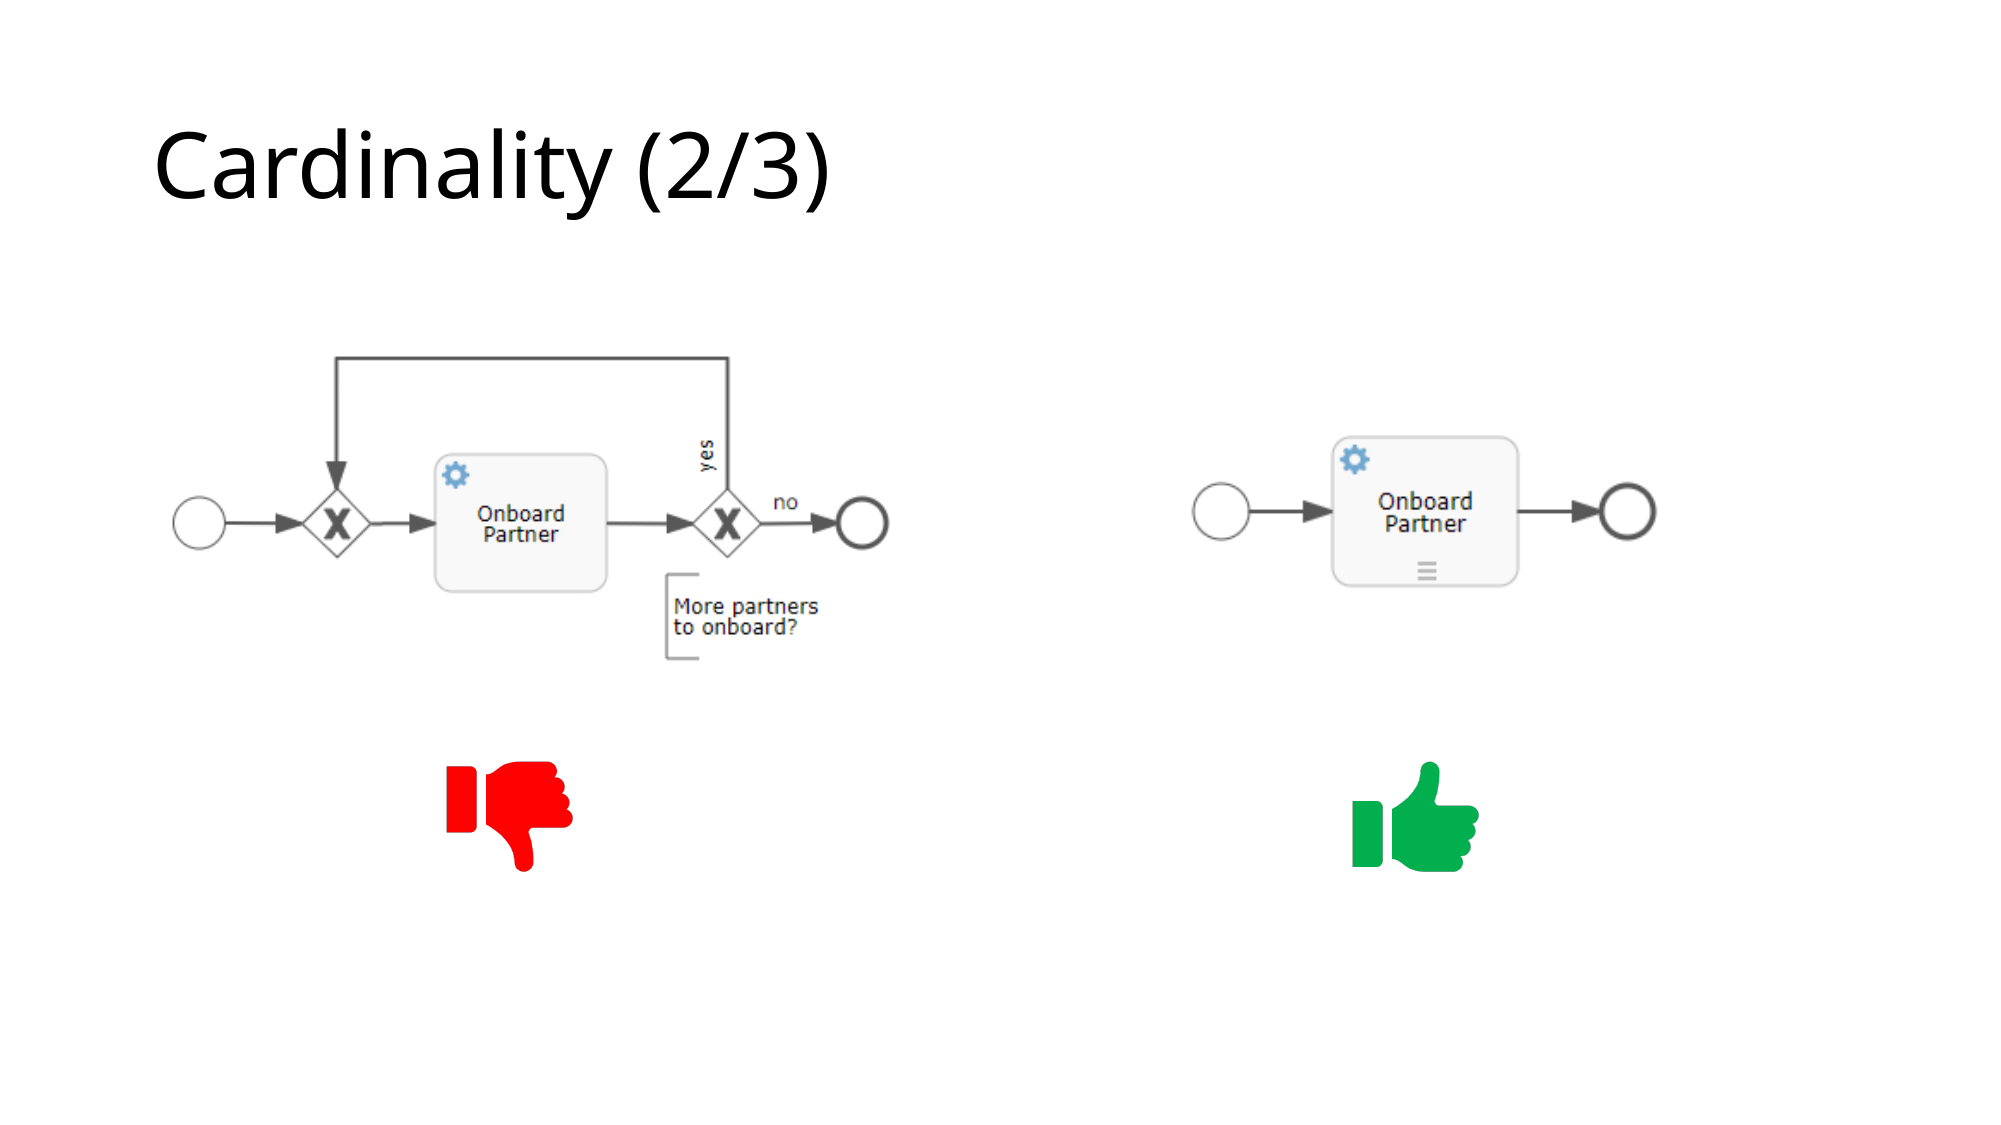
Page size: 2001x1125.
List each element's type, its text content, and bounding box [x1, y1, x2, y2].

picture [1340, 741, 1491, 892]
picture [137, 309, 926, 700]
title Cardinality (2/3) [137, 59, 1863, 278]
picture [434, 741, 585, 892]
picture [1141, 367, 1741, 642]
